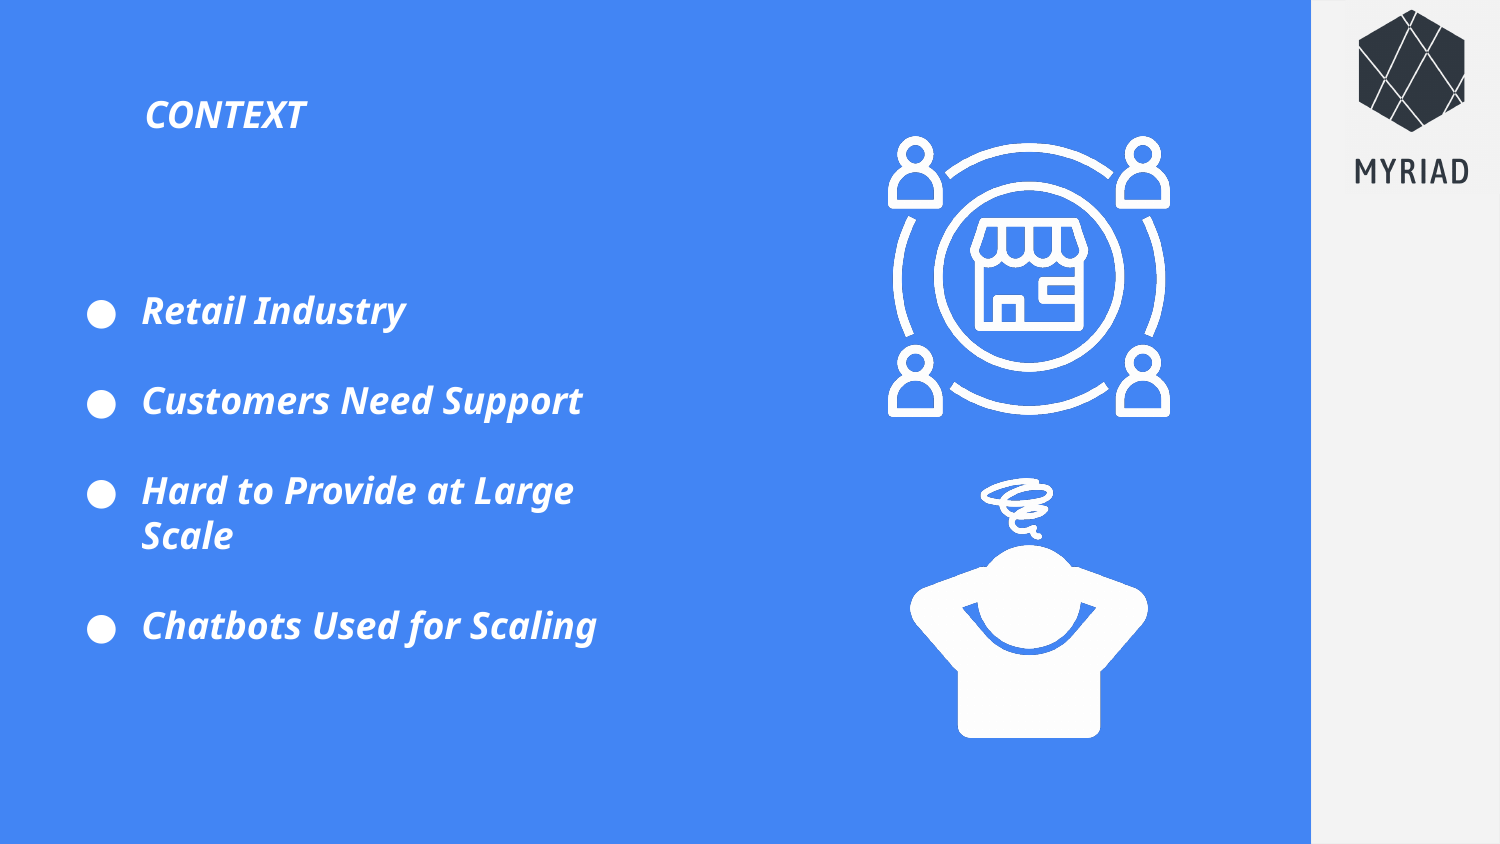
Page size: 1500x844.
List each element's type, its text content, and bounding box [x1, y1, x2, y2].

picture [1345, 0, 1500, 194]
picture [910, 477, 1148, 738]
picture [888, 136, 1170, 418]
text_box CONTEXT [129, 136, 1260, 514]
text_box Retail Industry Customers Need Support Hard to Provide at Large Scale Chatbots Used for Scaling [51, 272, 677, 708]
